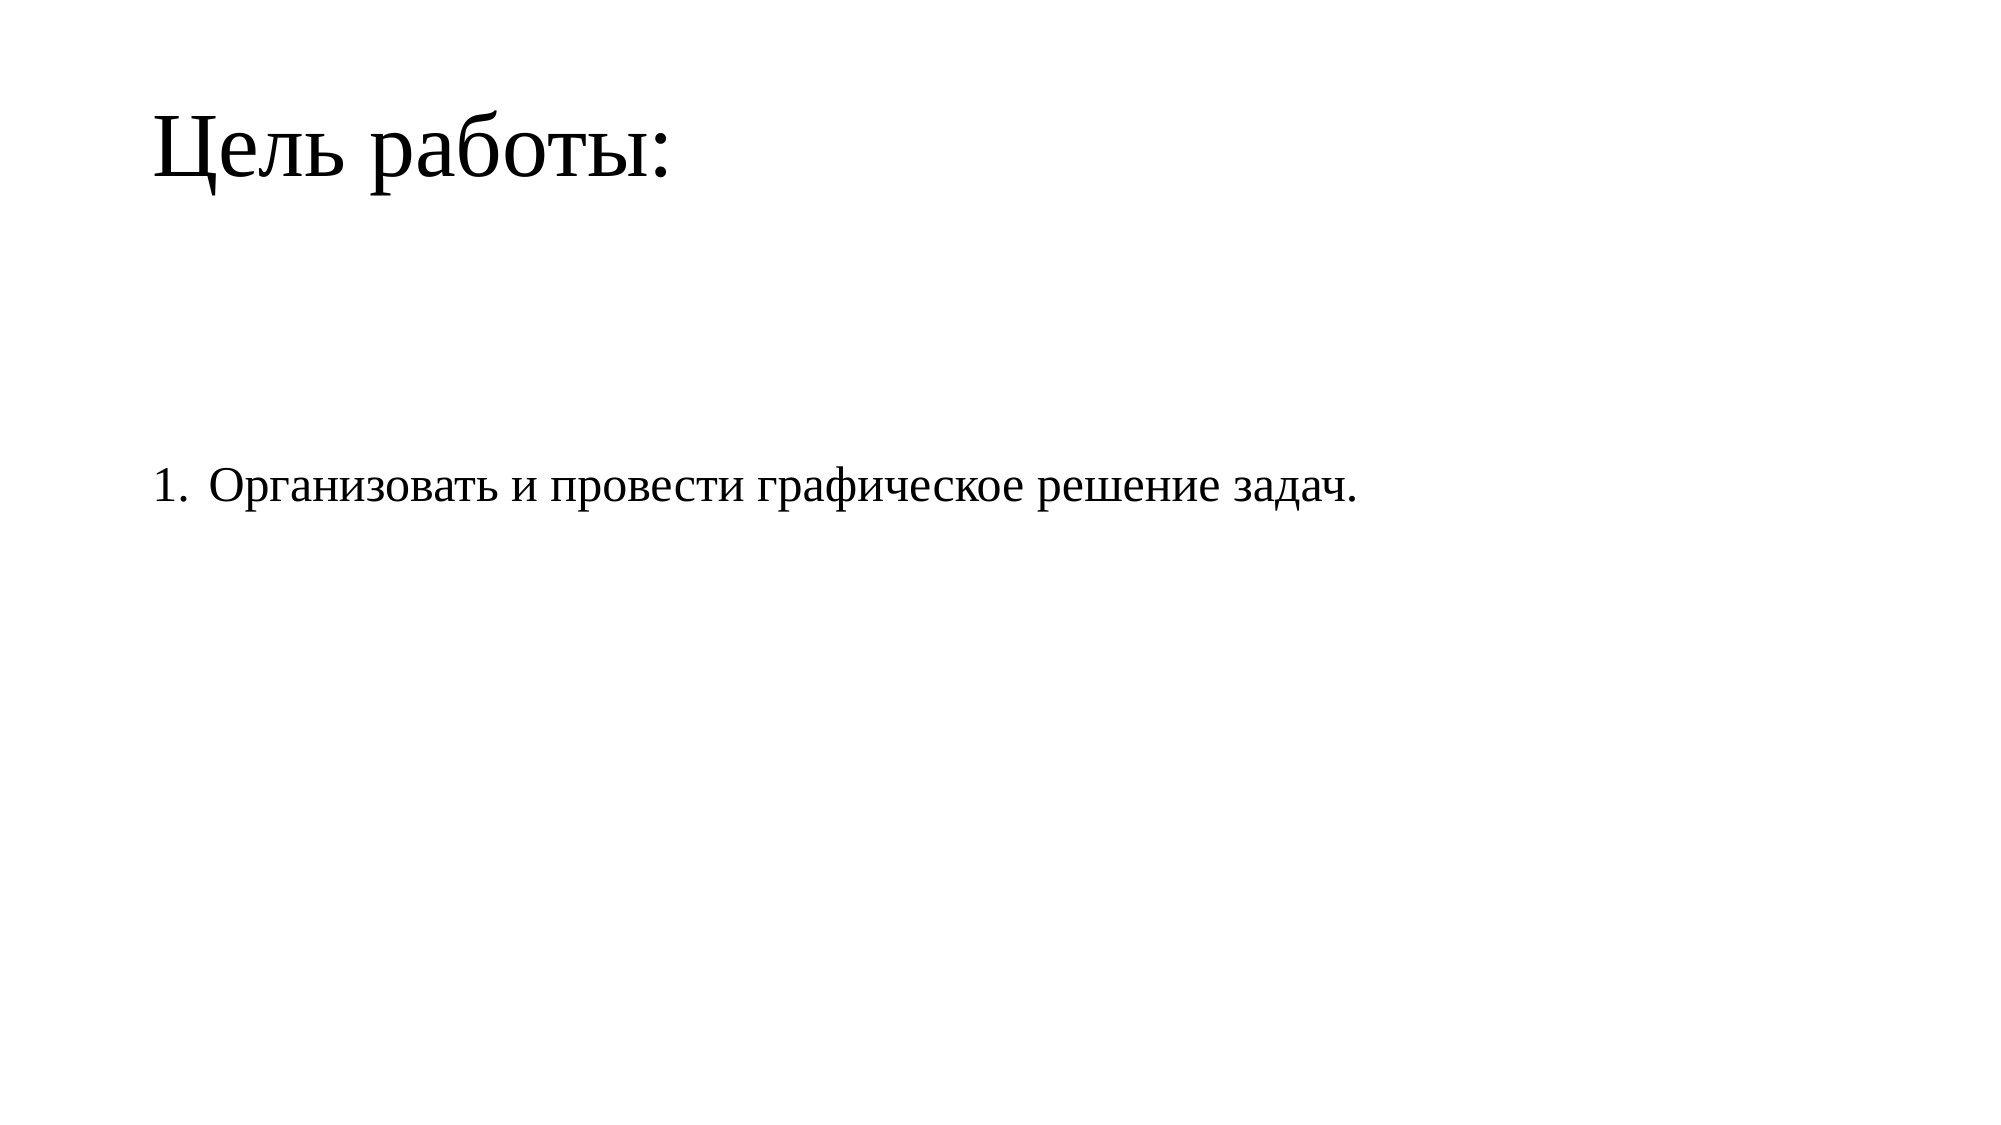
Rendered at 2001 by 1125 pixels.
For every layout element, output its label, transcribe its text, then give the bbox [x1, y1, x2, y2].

text_box Организовать и провести графическое решение задач. [137, 453, 1837, 789]
text_box Цель работы: [137, 96, 1863, 314]
